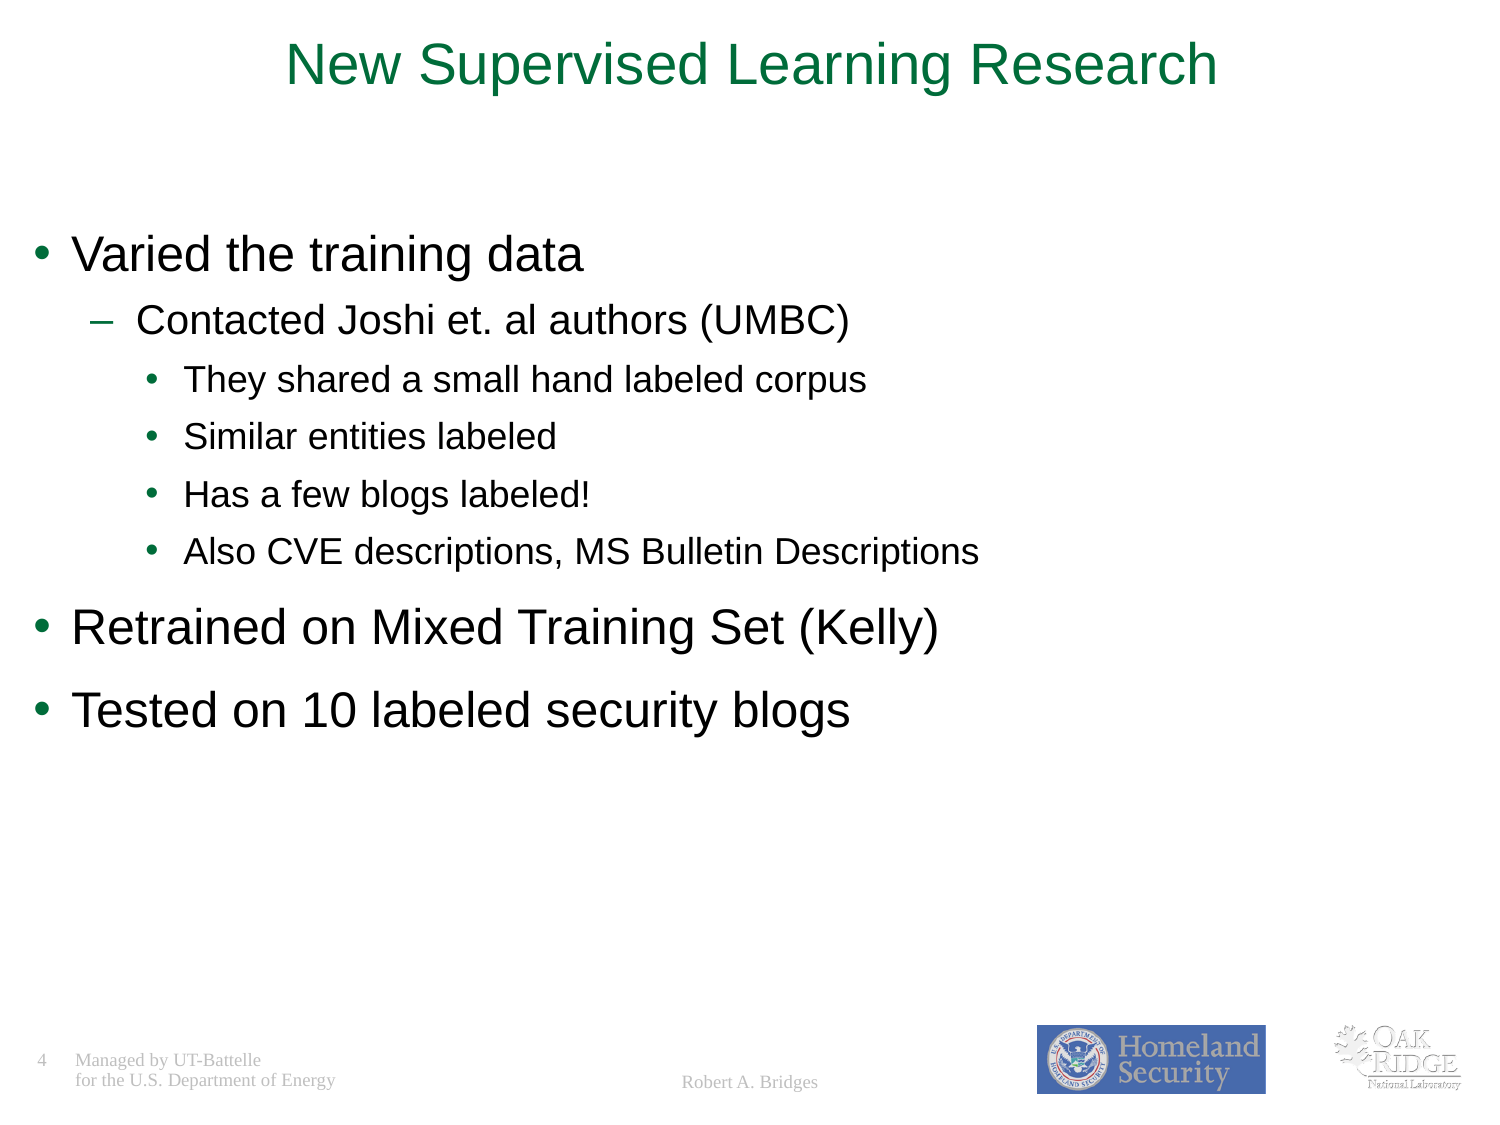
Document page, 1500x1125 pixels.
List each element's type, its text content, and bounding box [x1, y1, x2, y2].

list Varied the training data Contacted Joshi et. al authors (UMBC) They shared a small hand labeled corpus Similar entities labeled Has a few blogs labeled! Also CVE descriptions, MS Bulletin Descriptions Retrained on Mixed Training Set (Kelly) Tested on 10 labeled security blogs [18, 220, 1488, 767]
title New Supervised Learning Research [18, 29, 1488, 107]
picture [1325, 1019, 1472, 1095]
